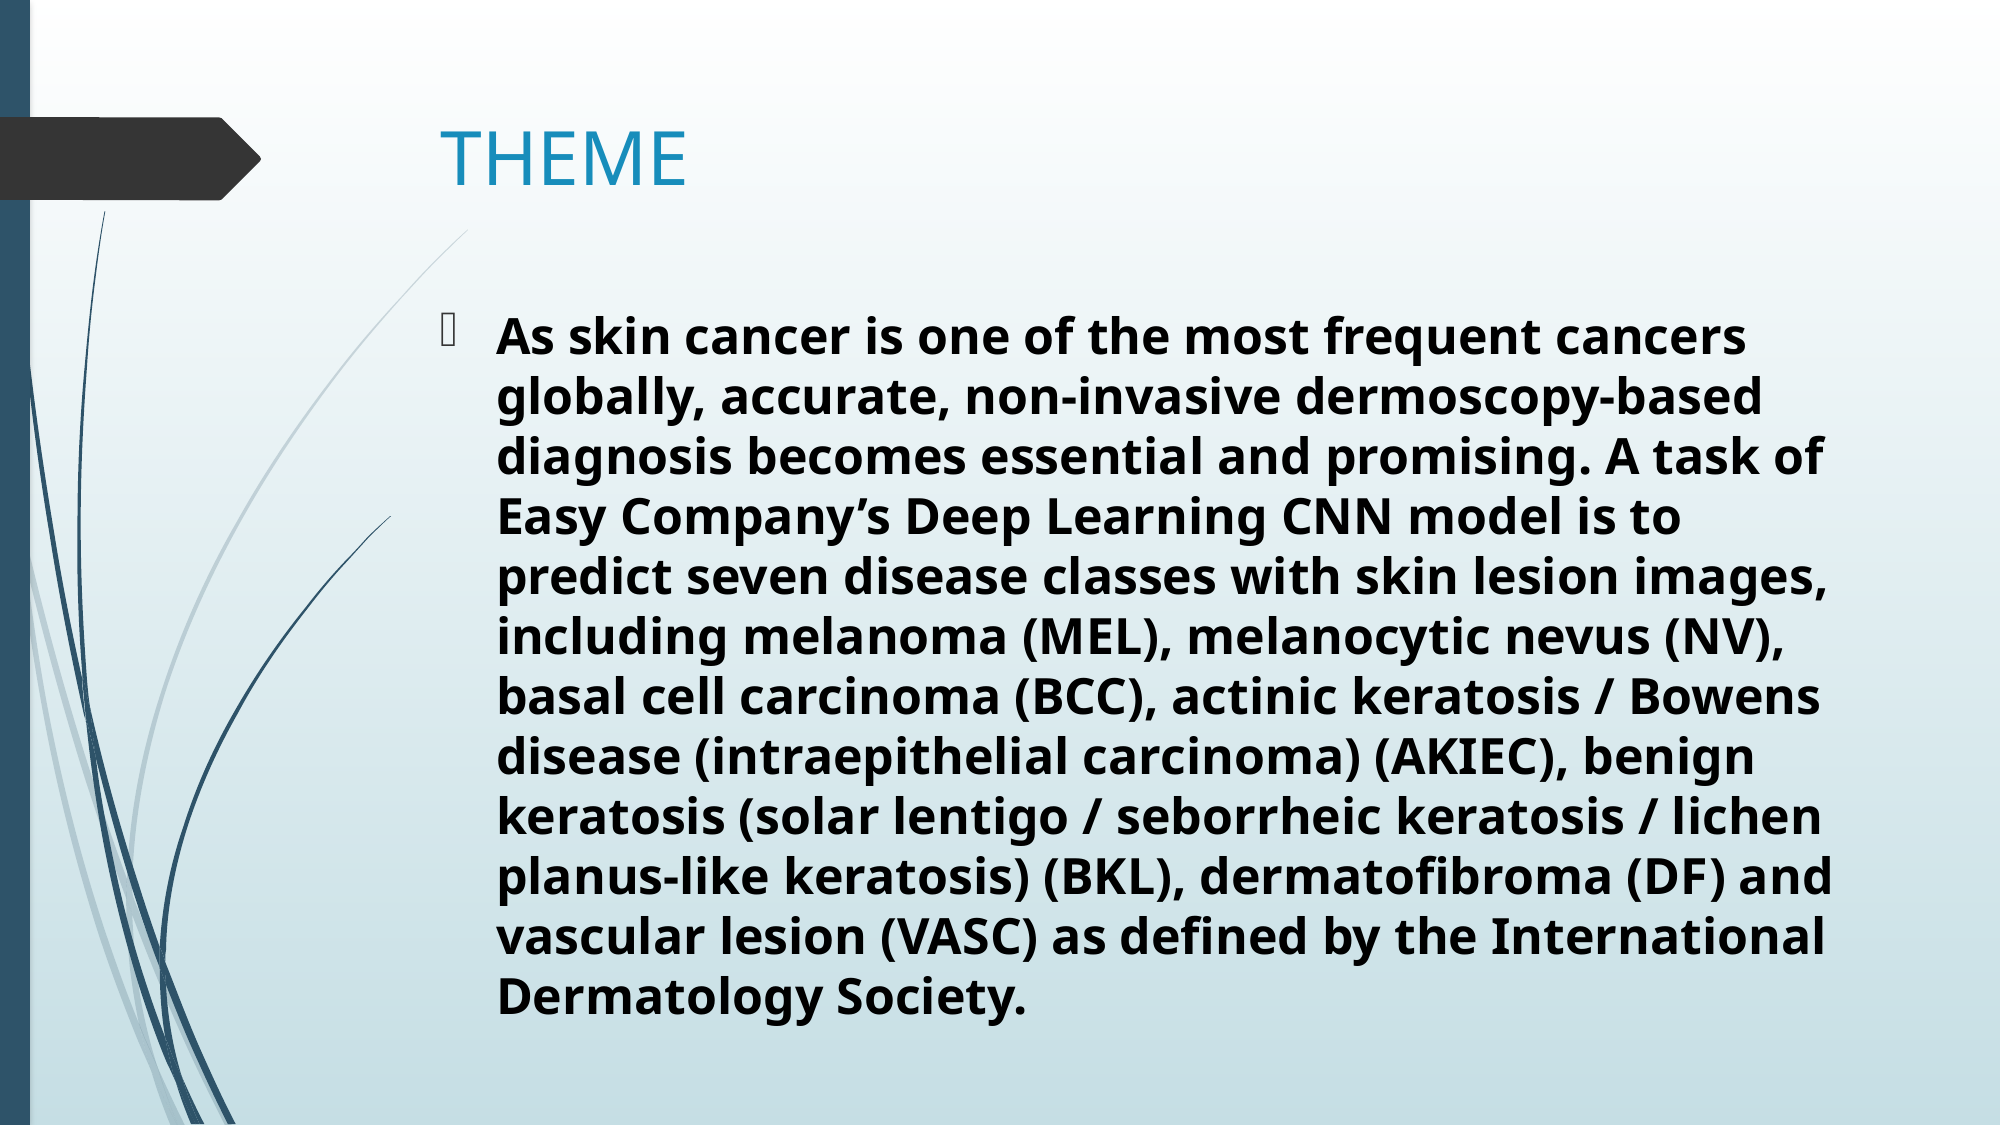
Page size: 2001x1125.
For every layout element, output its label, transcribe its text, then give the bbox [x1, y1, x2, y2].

title THEME [425, 102, 1888, 297]
list As skin cancer is one of the most frequent cancers globally, accurate, non-invasive dermoscopy-based diagnosis becomes essential and promising. A task of Easy Company’s Deep Learning CNN model is to predict seven disease classes with skin lesion images, including melanoma (MEL), melanocytic nevus (NV), basal cell carcinoma (BCC), actinic keratosis / Bowens disease (intraepithelial carcinoma) (AKIEC), benign keratosis (solar lentigo / seborrheic keratosis / lichen planus-like keratosis) (BKL), dermatoﬁbroma (DF) and vascular lesion (VASC) as deﬁned by the International Dermatology Society. [424, 297, 1888, 1105]
